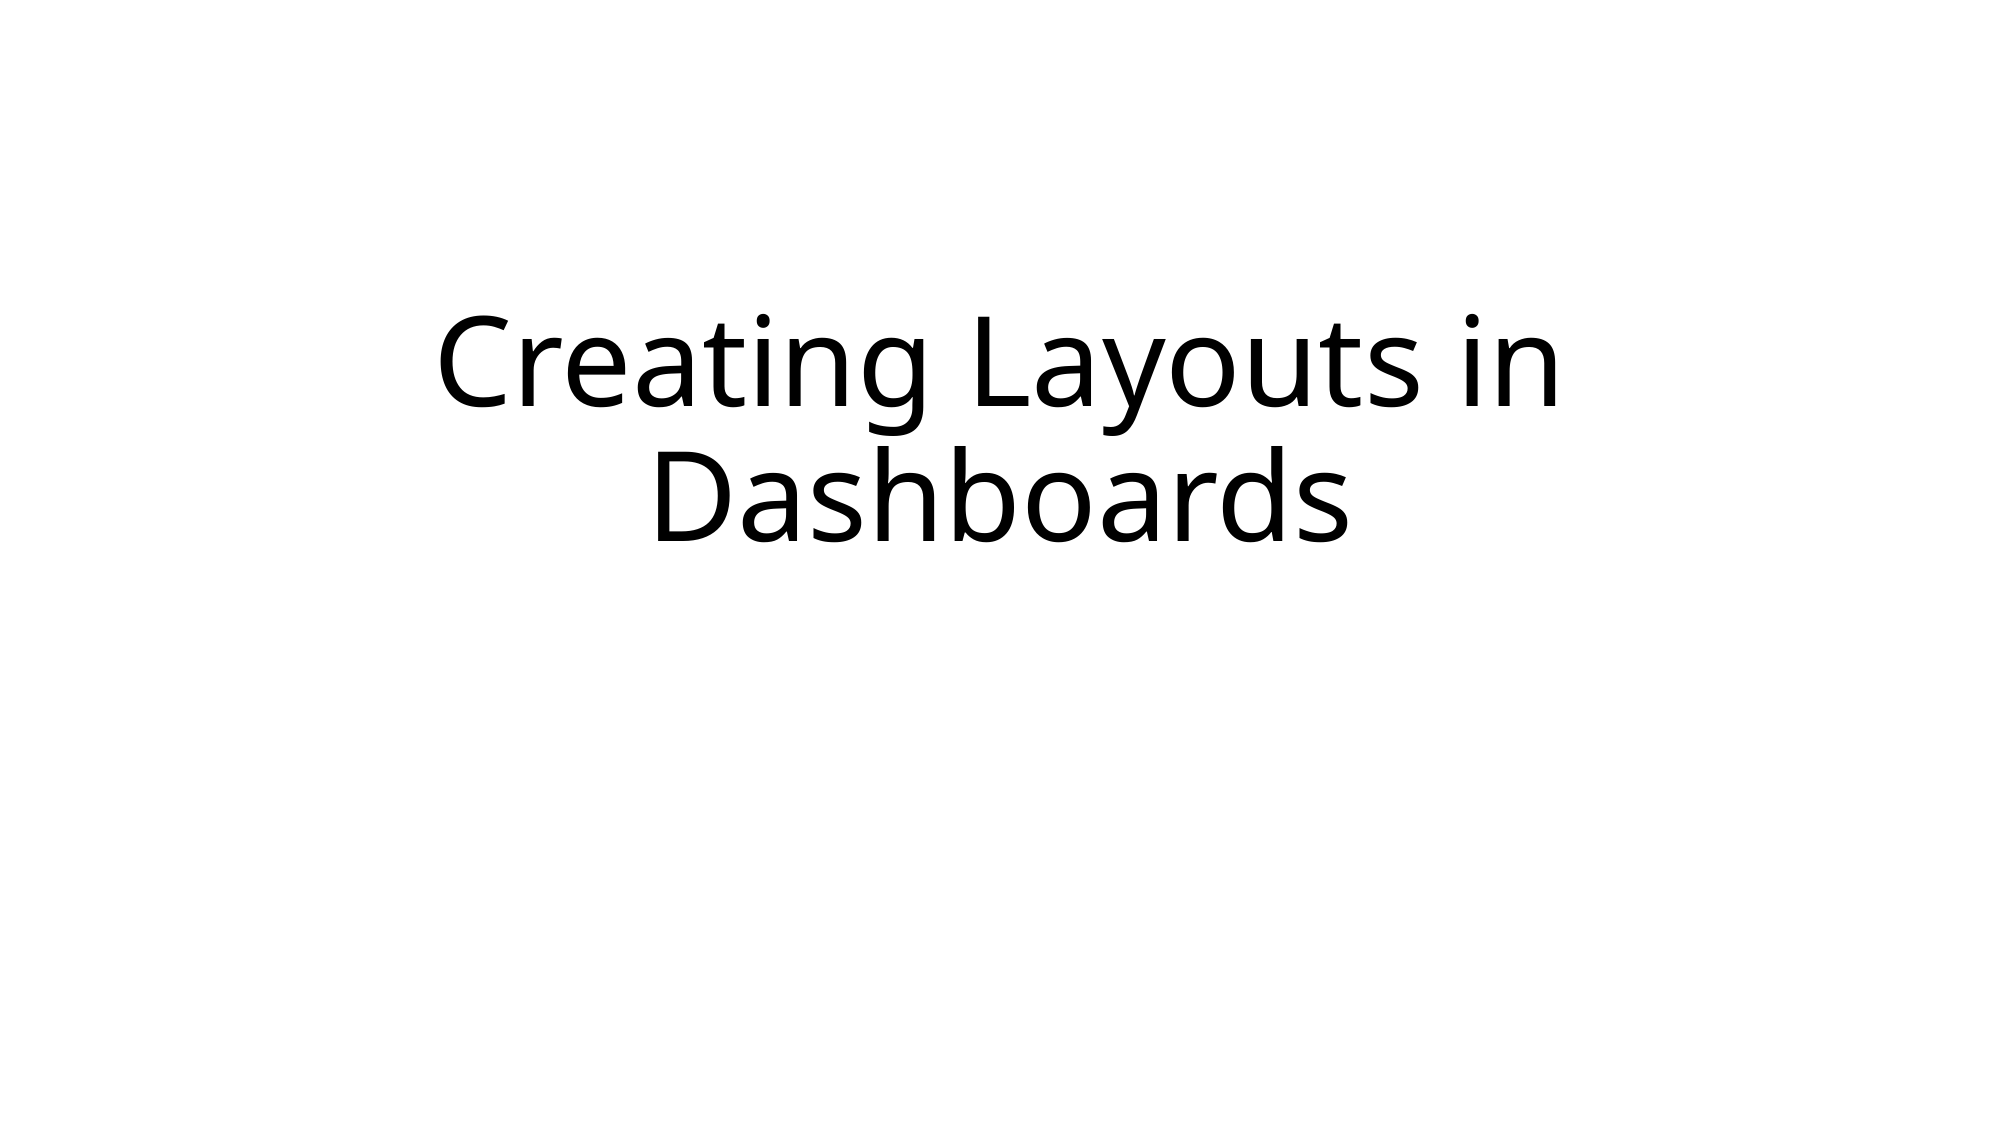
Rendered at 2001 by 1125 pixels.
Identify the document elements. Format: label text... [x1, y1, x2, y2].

title Creating Layouts in Dashboards [249, 184, 1750, 576]
